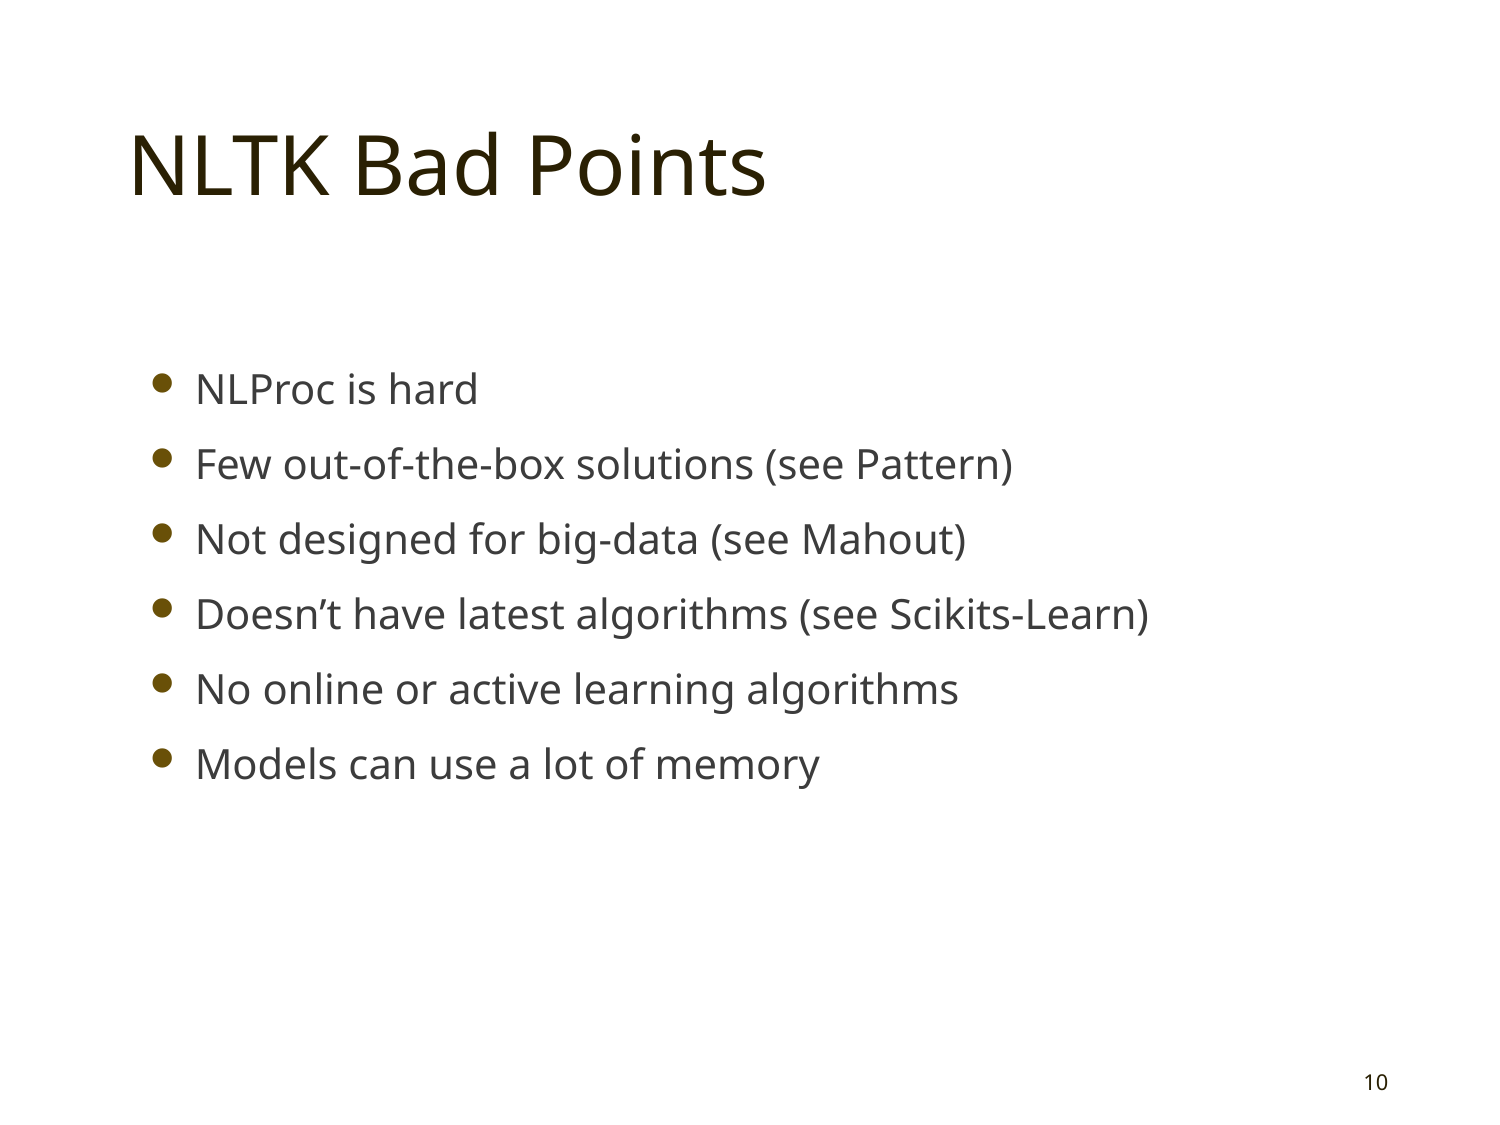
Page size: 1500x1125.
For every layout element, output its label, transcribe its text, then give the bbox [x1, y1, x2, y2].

slide_number 10 [1355, 1053, 1473, 1114]
list NLProc is hard Few out-of-the-box solutions (see Pattern) Not designed for big-data (see Mahout) Doesn’t have latest algorithms (see Scikits-Learn) No online or active learning algorithms Models can use a lot of memory [112, 329, 1388, 1020]
title NLTK Bad Points [112, 46, 1388, 295]
